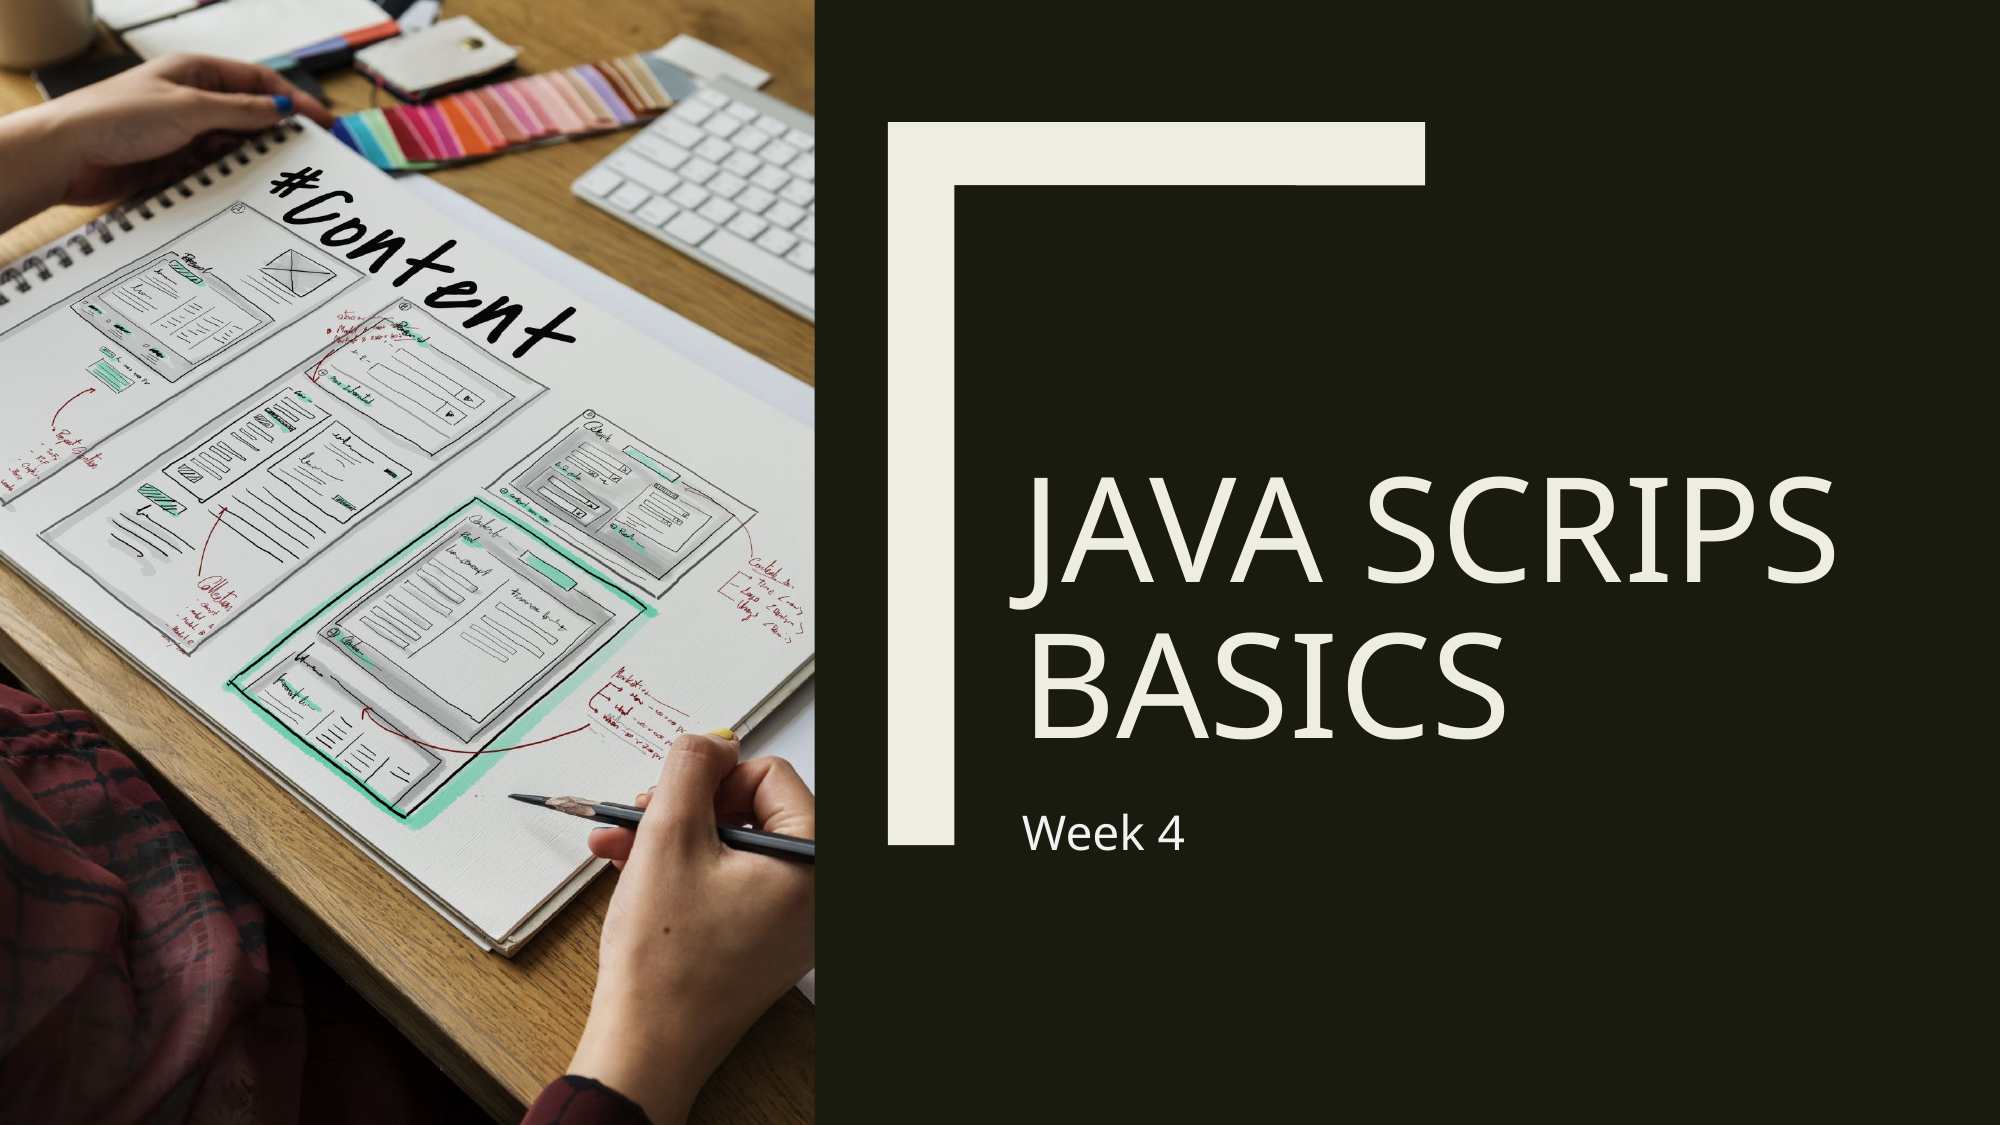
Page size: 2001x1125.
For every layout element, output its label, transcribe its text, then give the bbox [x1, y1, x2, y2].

title Java scrips basics [1006, 242, 1927, 777]
picture [0, 0, 815, 1125]
subtitle Week 4 [1006, 788, 1927, 967]
text_box [815, 0, 2000, 1125]
text_box [887, 122, 1426, 846]
